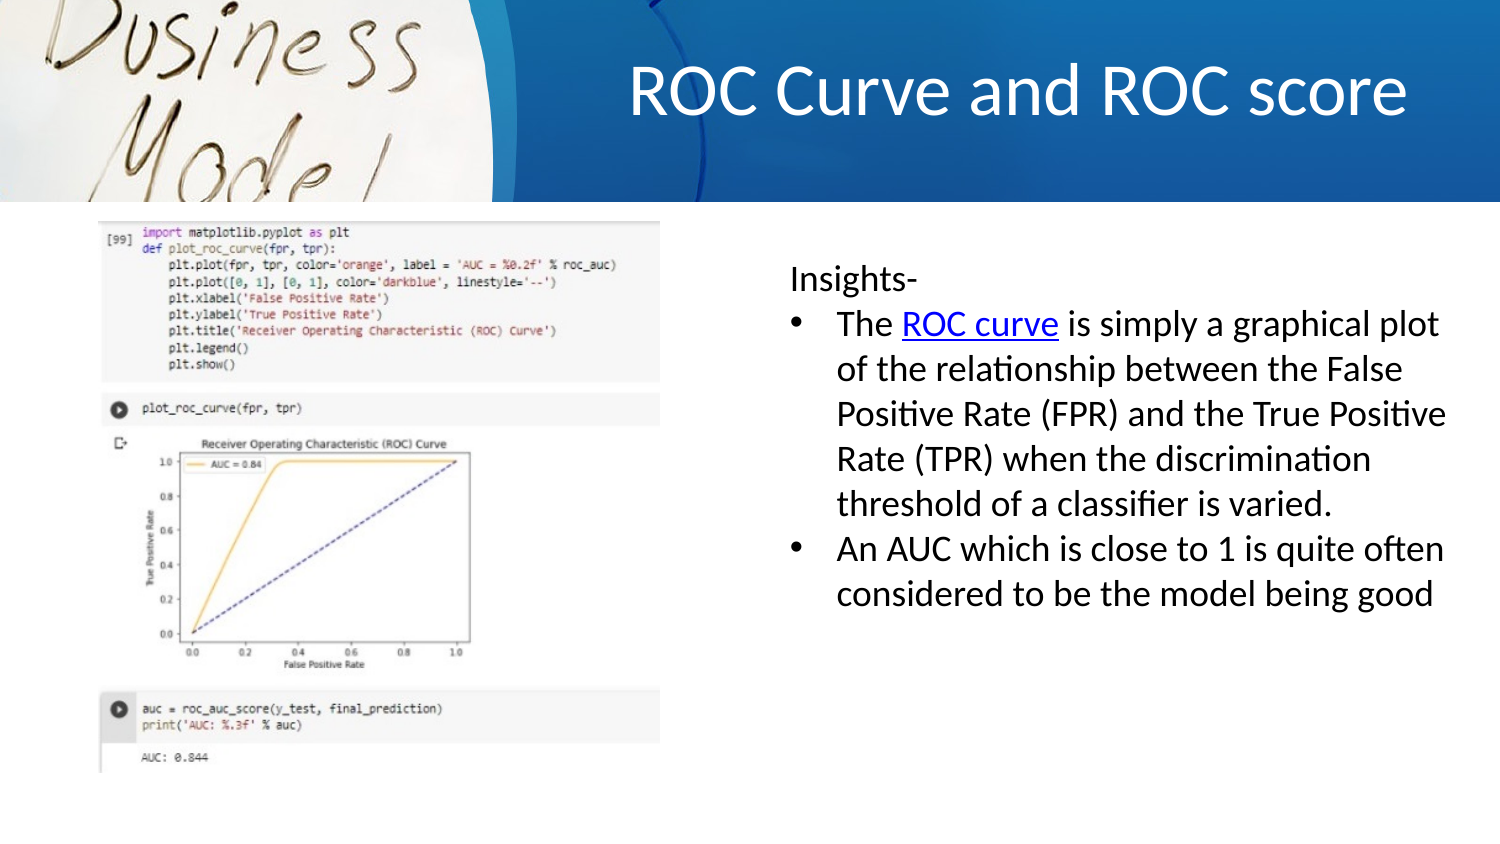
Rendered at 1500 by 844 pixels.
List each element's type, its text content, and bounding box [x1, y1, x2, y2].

title ROC Curve and ROC score [72, 0, 1425, 172]
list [98, 221, 660, 773]
picture [0, 0, 1500, 844]
text_box Insights- The ROC curve is simply a graphical plot of the relationship between the False Positive Rate (FPR) and the True Positive Rate (TPR) when the discrimination threshold of a classifier is varied. An AUC which is close to 1 is quite often considered to be the model being good [775, 246, 1477, 622]
